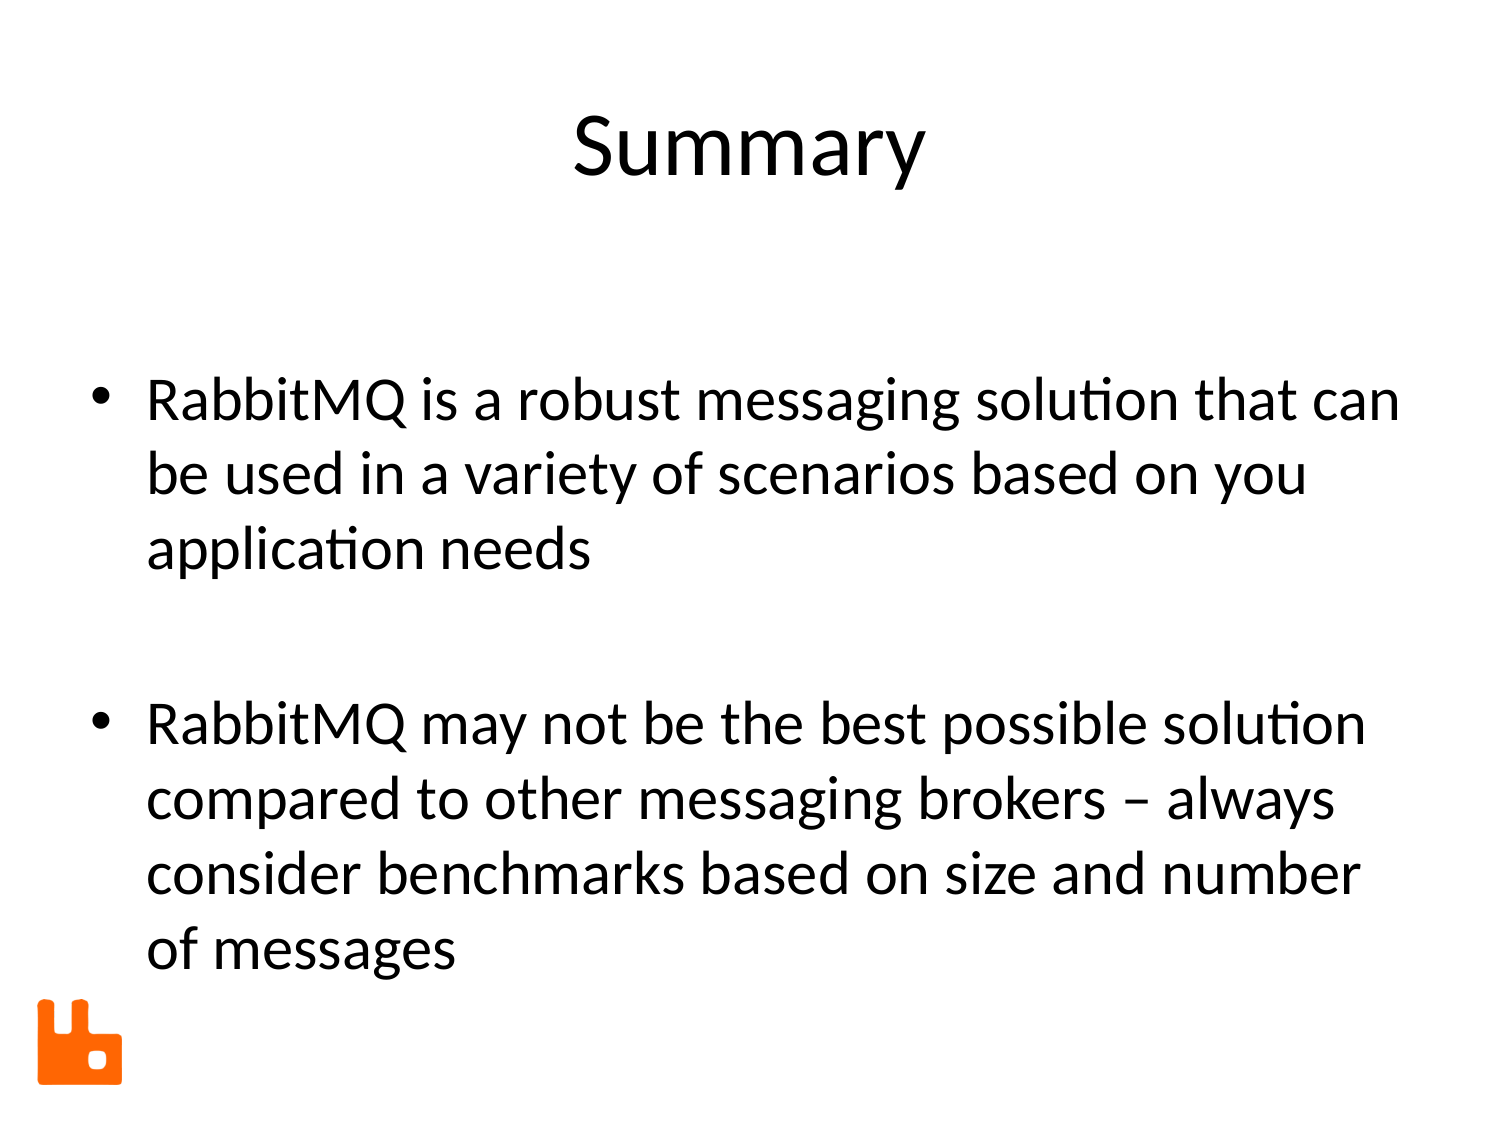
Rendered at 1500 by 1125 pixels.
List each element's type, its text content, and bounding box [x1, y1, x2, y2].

title Summary [75, 45, 1425, 233]
list RabbitMQ is a robust messaging solution that can be used in a variety of scenarios based on you application needs RabbitMQ may not be the best possible solution compared to other messaging brokers – always consider benchmarks based on size and number of messages [75, 262, 1425, 1005]
picture [37, 999, 122, 1085]
